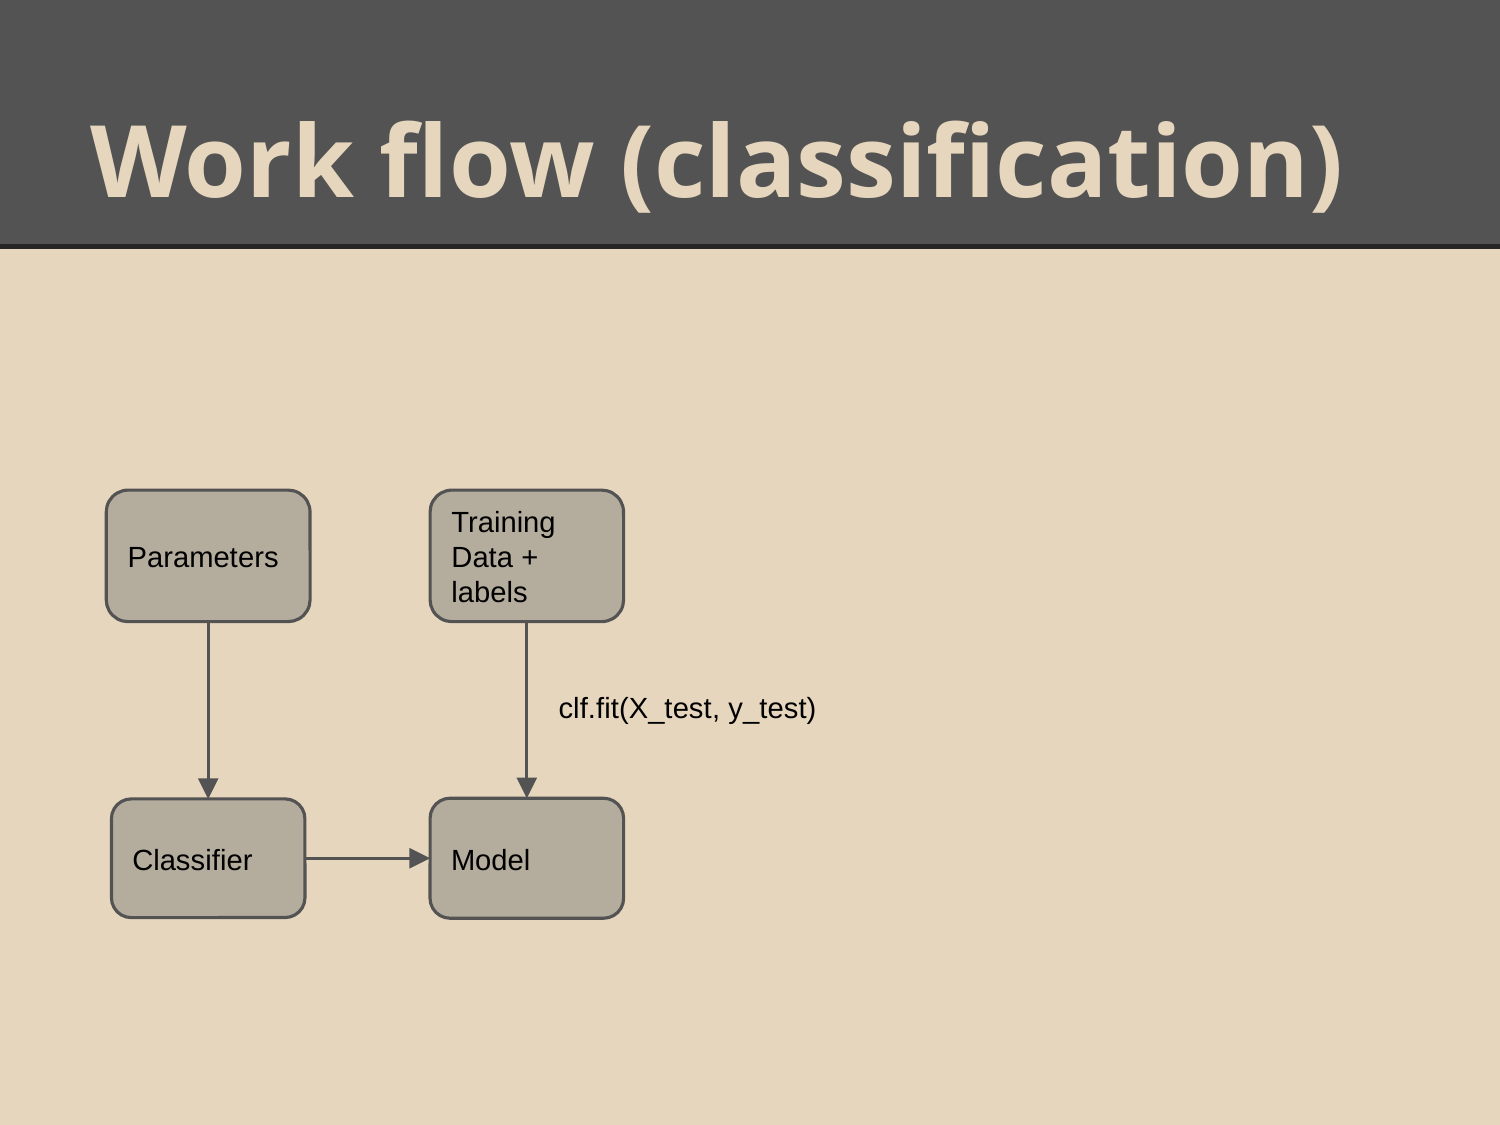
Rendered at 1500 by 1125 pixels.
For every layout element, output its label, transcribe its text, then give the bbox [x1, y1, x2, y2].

text_box clf.fit(X_test, y_test) [543, 674, 859, 710]
text_box Model [430, 798, 624, 919]
title Work flow (classification) [75, 45, 1425, 233]
text_box Training Data + labels [430, 490, 624, 622]
text_box Parameters [106, 490, 311, 622]
text_box Classifier [111, 798, 305, 918]
